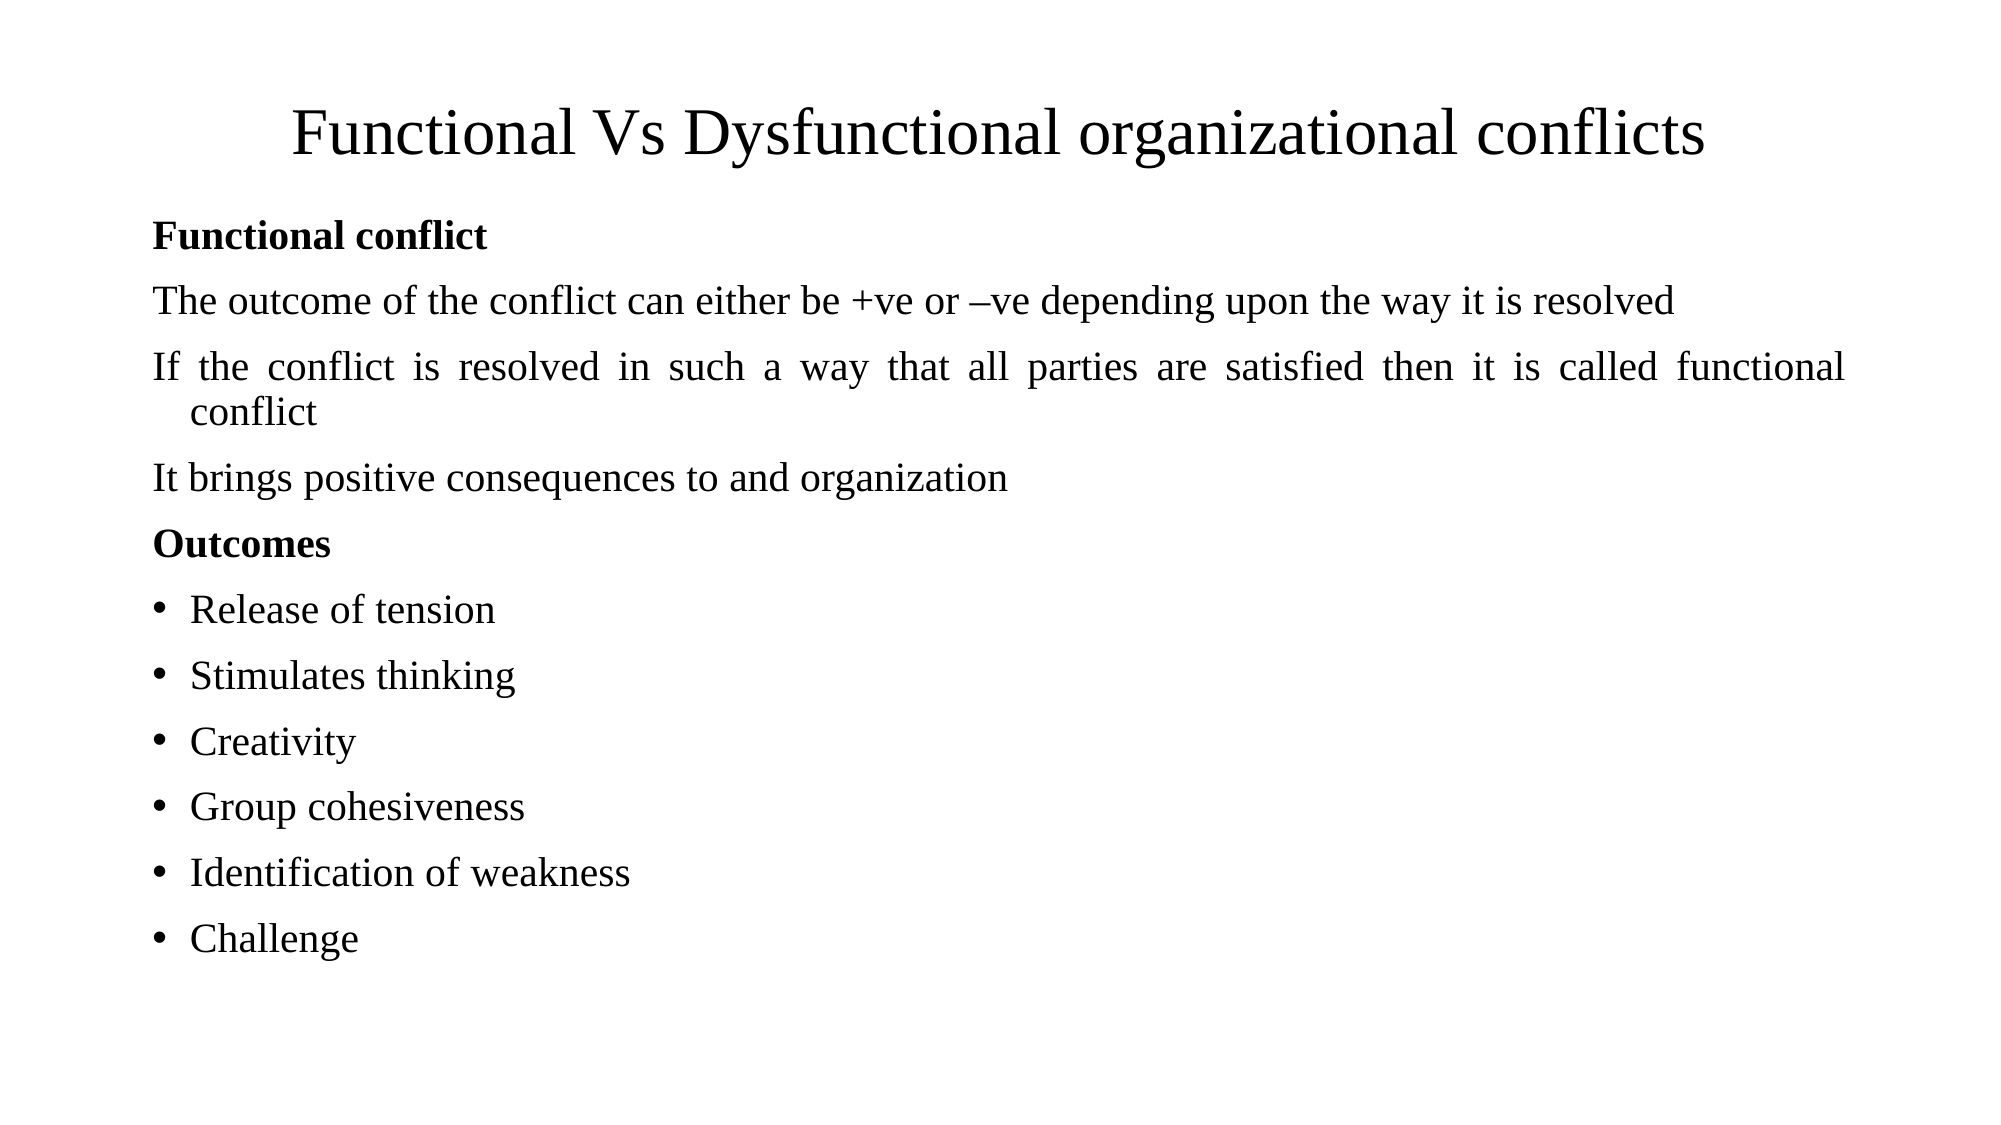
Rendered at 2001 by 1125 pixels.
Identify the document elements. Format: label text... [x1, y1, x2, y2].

list Functional conflict The outcome of the conflict can either be +ve or –ve depending upon the way it is resolved If the conflict is resolved in such a way that all parties are satisfied then it is called functional conflict It brings positive consequences to and organization Outcomes Release of tension Stimulates thinking Creativity Group cohesiveness Identification of weakness Challenge [137, 205, 1863, 1103]
title Functional Vs Dysfunctional organizational conflicts [137, 59, 1863, 205]
